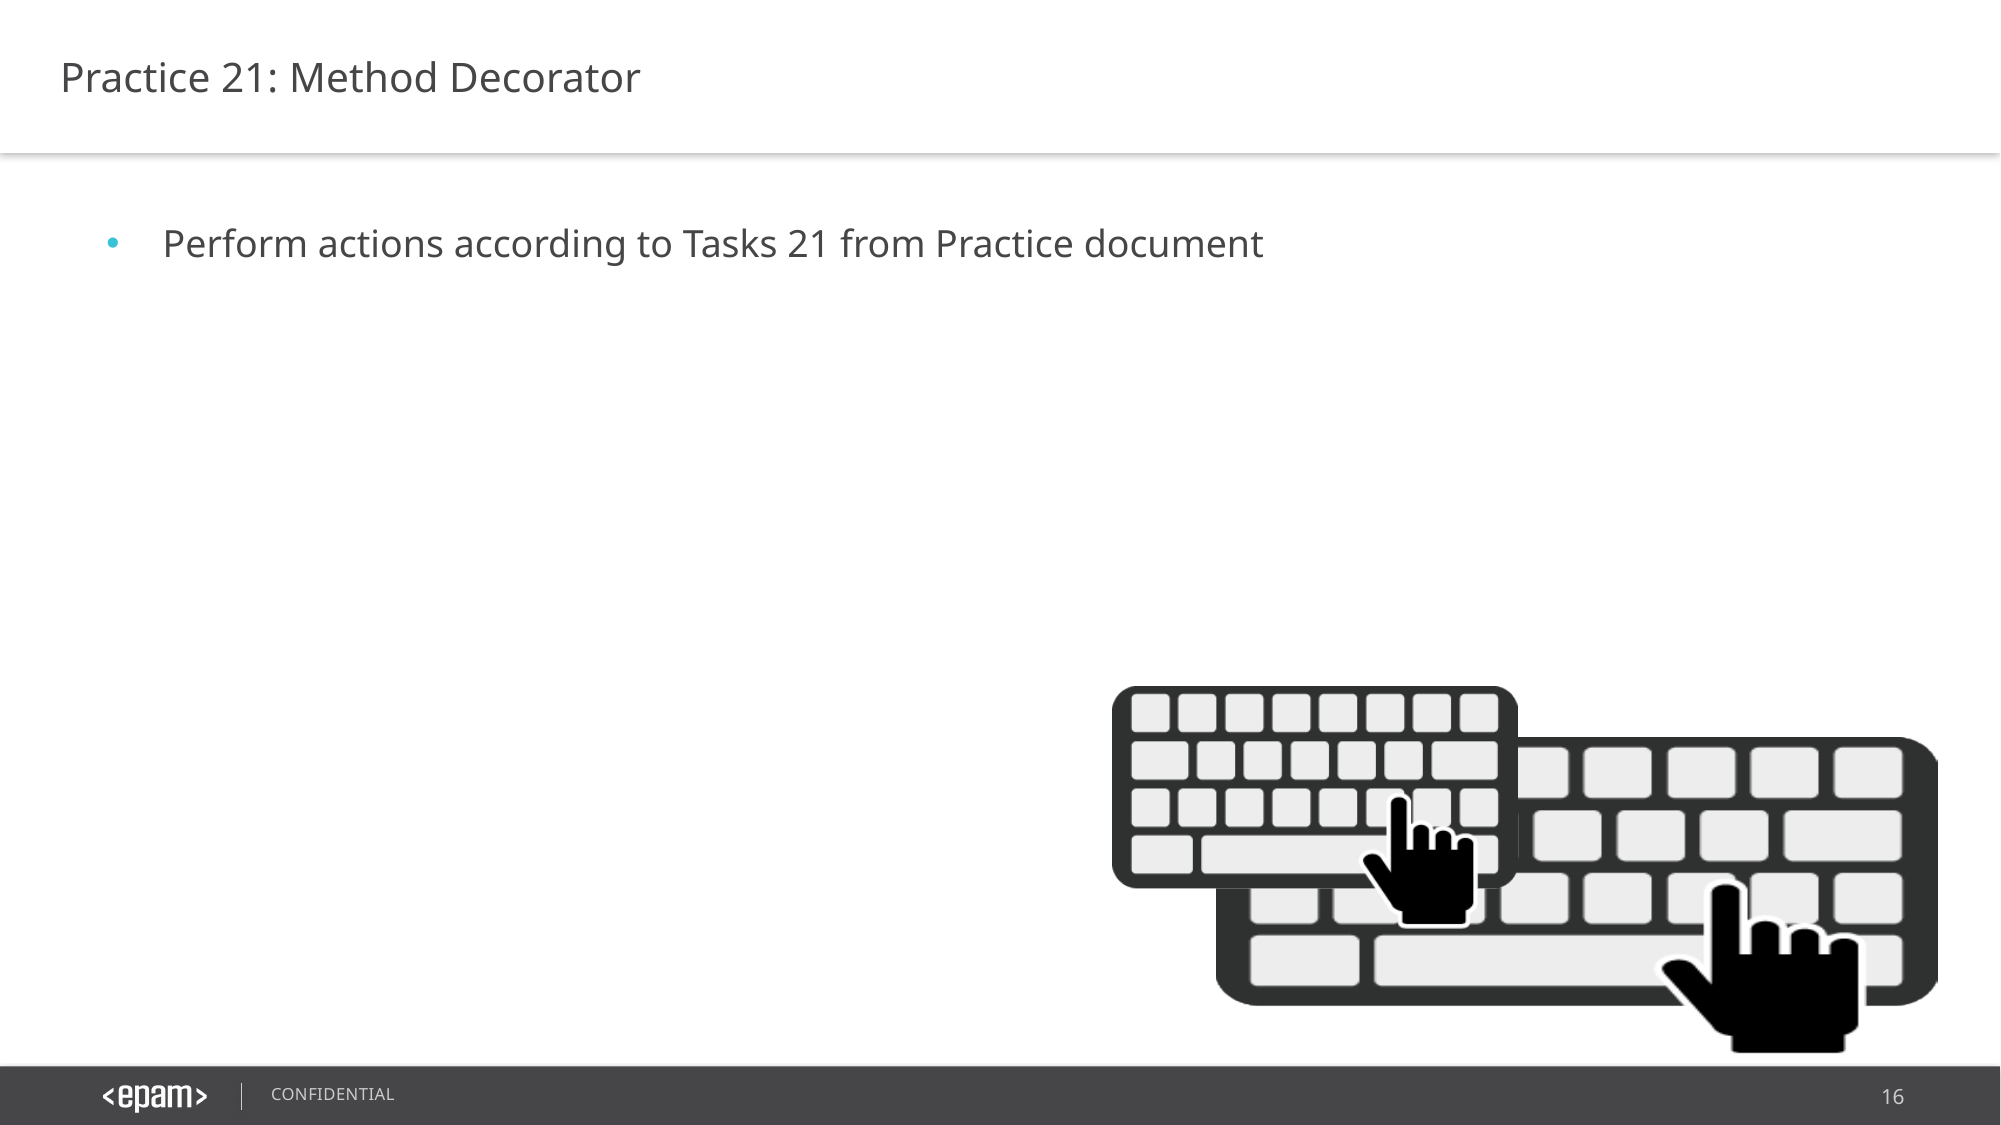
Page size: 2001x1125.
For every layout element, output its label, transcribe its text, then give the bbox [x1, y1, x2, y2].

list Perform actions according to Tasks 21 from Practice document [91, 212, 1909, 713]
picture [1112, 686, 1938, 1061]
list Practice 21: Method Decorator [0, 0, 2000, 153]
picture [102, 1085, 207, 1113]
